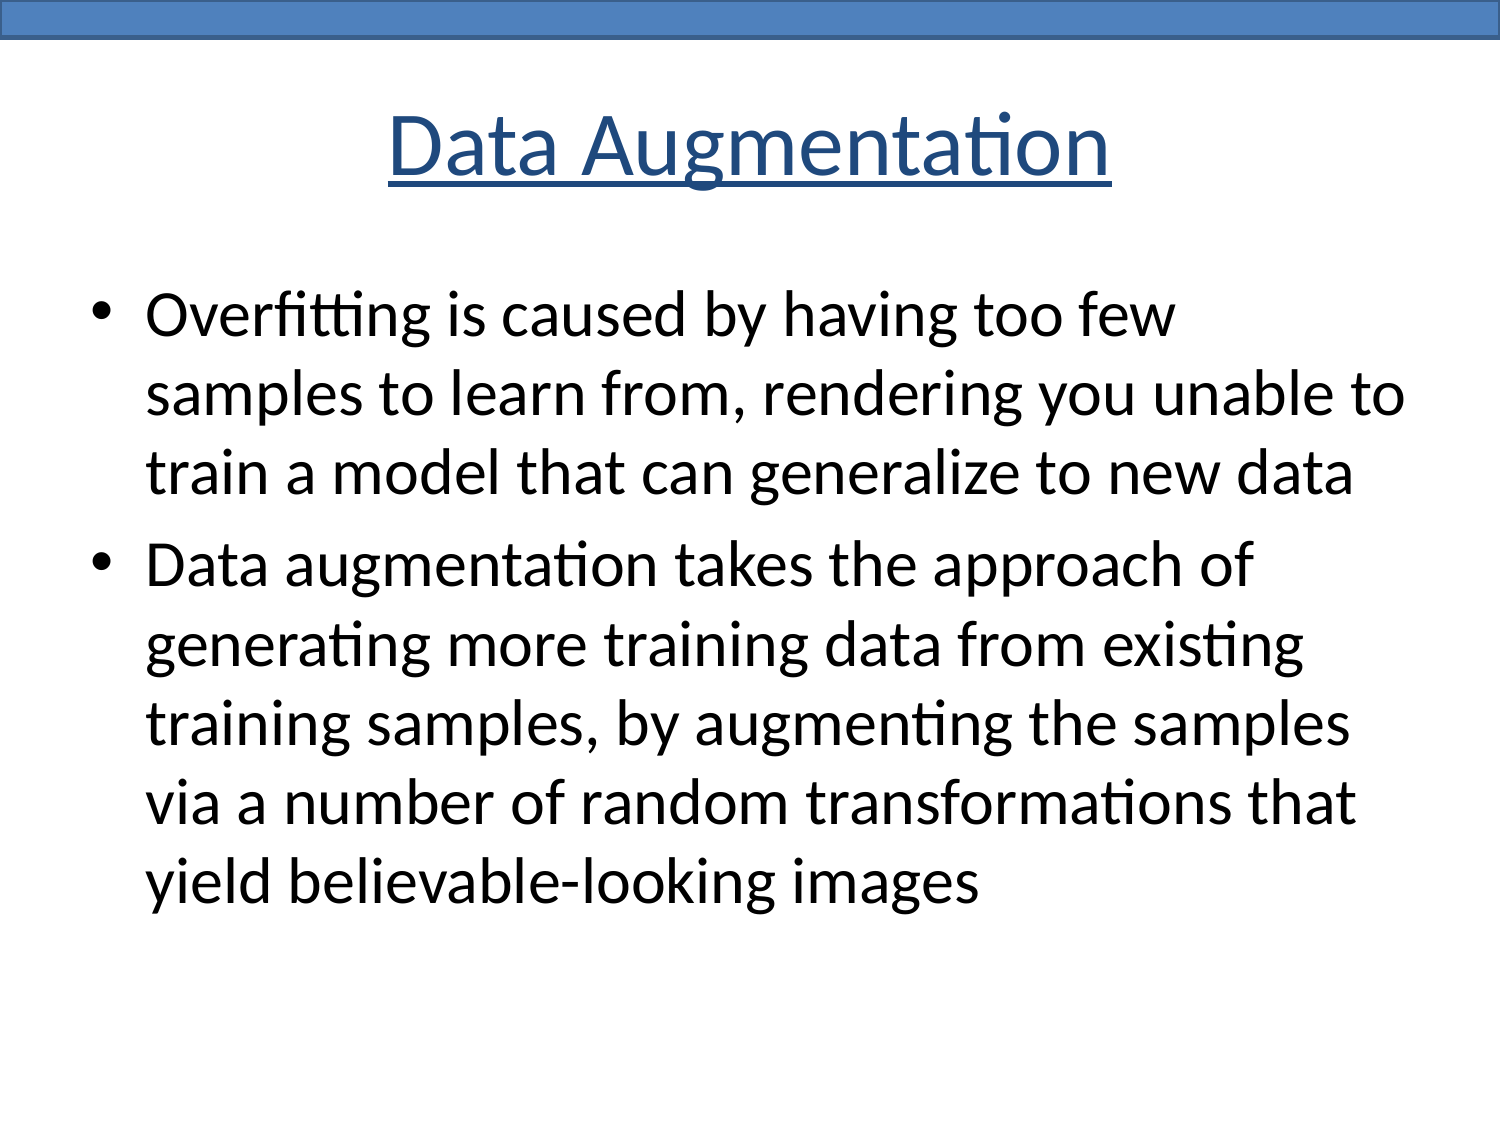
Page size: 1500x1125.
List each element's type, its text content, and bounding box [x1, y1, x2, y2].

title Data Augmentation [75, 45, 1425, 233]
list Overfitting is caused by having too few samples to learn from, rendering you unable to train a model that can generalize to new data Data augmentation takes the approach of generating more training data from existing training samples, by augmenting the samples via a number of random transformations that yield believable-looking images [75, 262, 1425, 1005]
